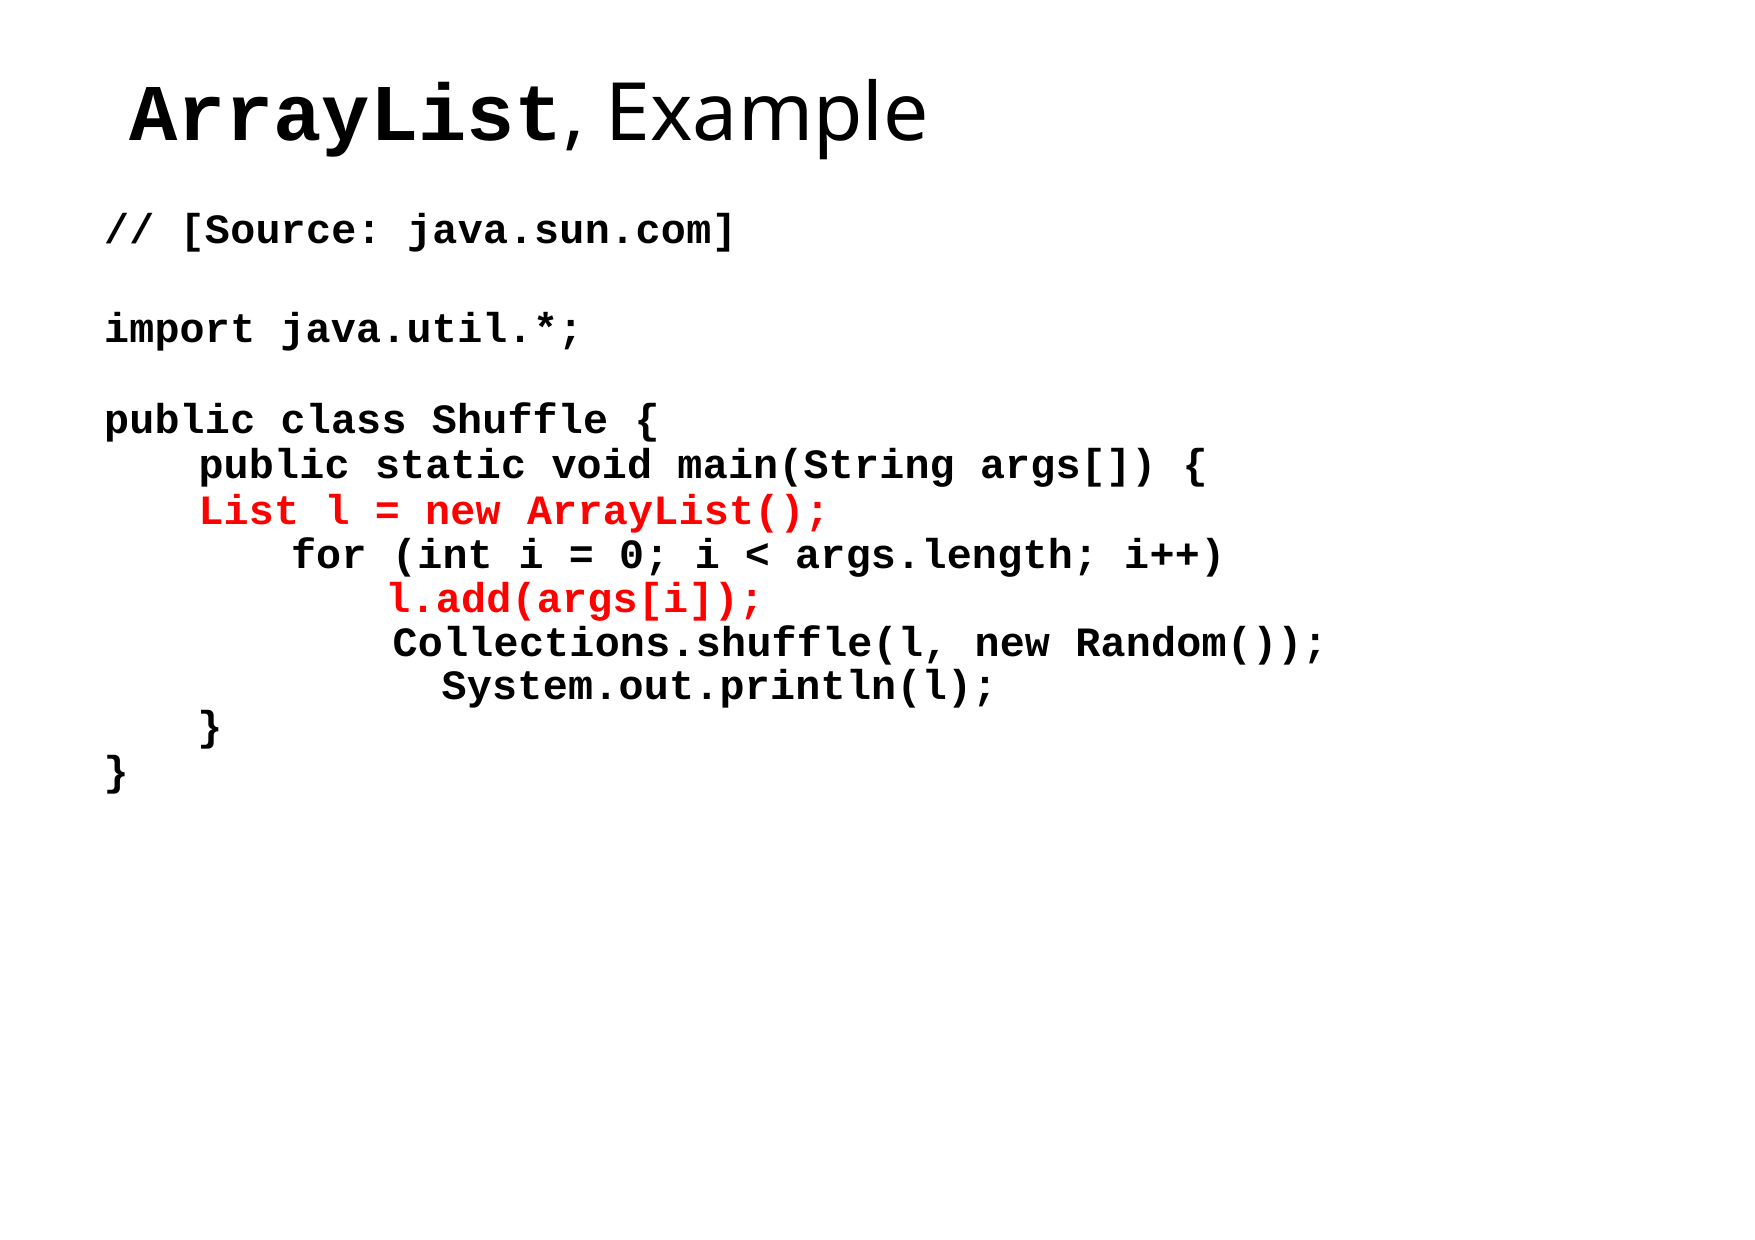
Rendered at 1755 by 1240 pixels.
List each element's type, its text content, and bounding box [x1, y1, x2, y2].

title ArrayList, Example [127, 2, 1503, 202]
text_box // [Source: java.sun.com] import java.util.*; public class Shuffle { public static void main(String args[]) { List l = new ArrayList(); for (int i = 0; i < args.length; i++) l.add(args[i]); Collections.shuffle(l, new Random()); System.out.println(l); } } [102, 202, 1527, 794]
